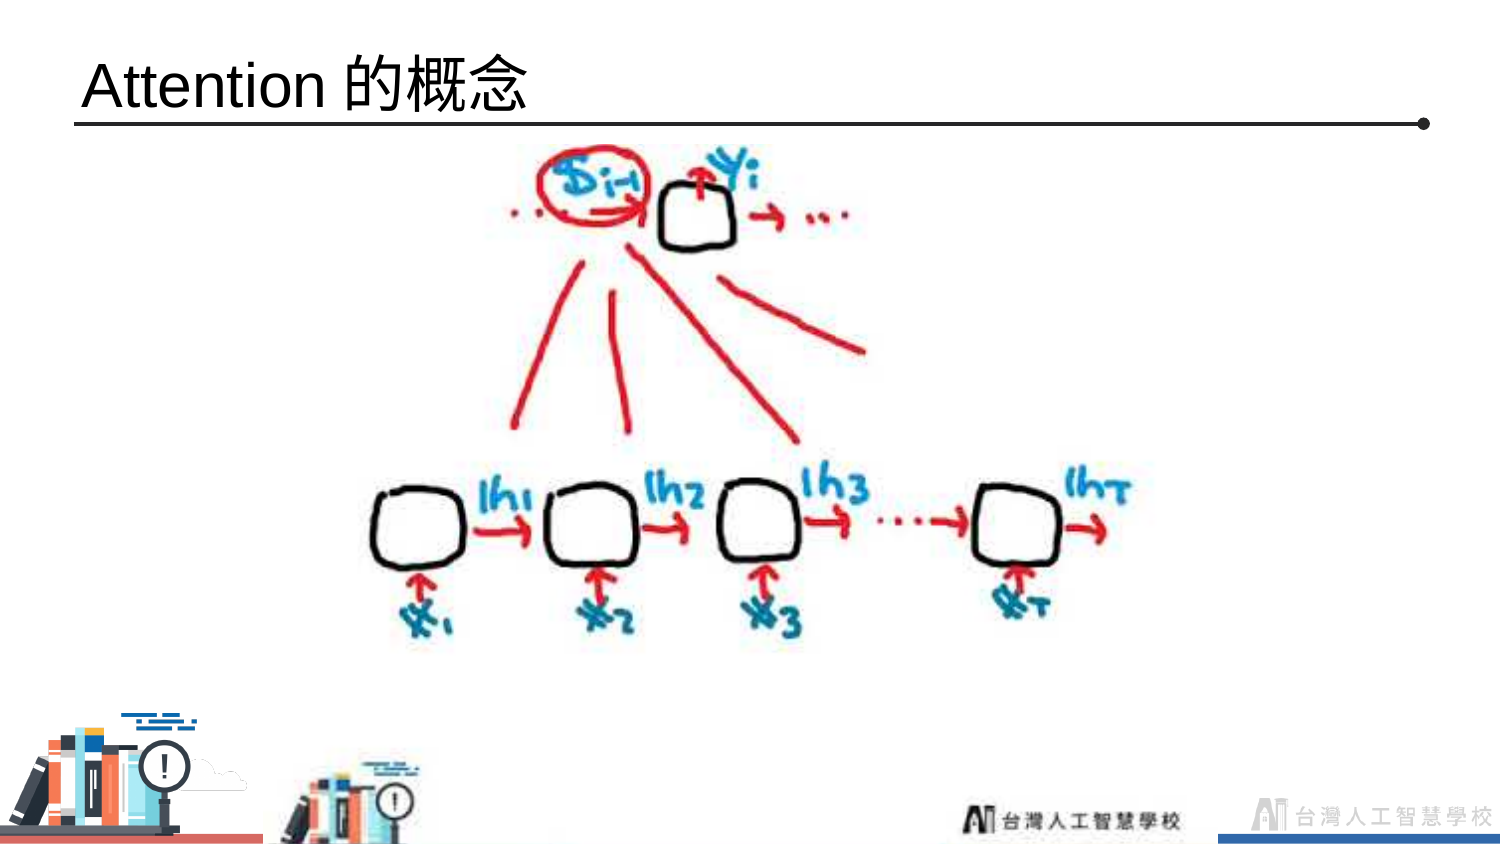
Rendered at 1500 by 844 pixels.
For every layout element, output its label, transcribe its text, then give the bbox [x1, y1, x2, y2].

title Attention的概念 [77, 35, 1312, 129]
picture [263, 144, 1218, 844]
picture [0, 713, 247, 836]
